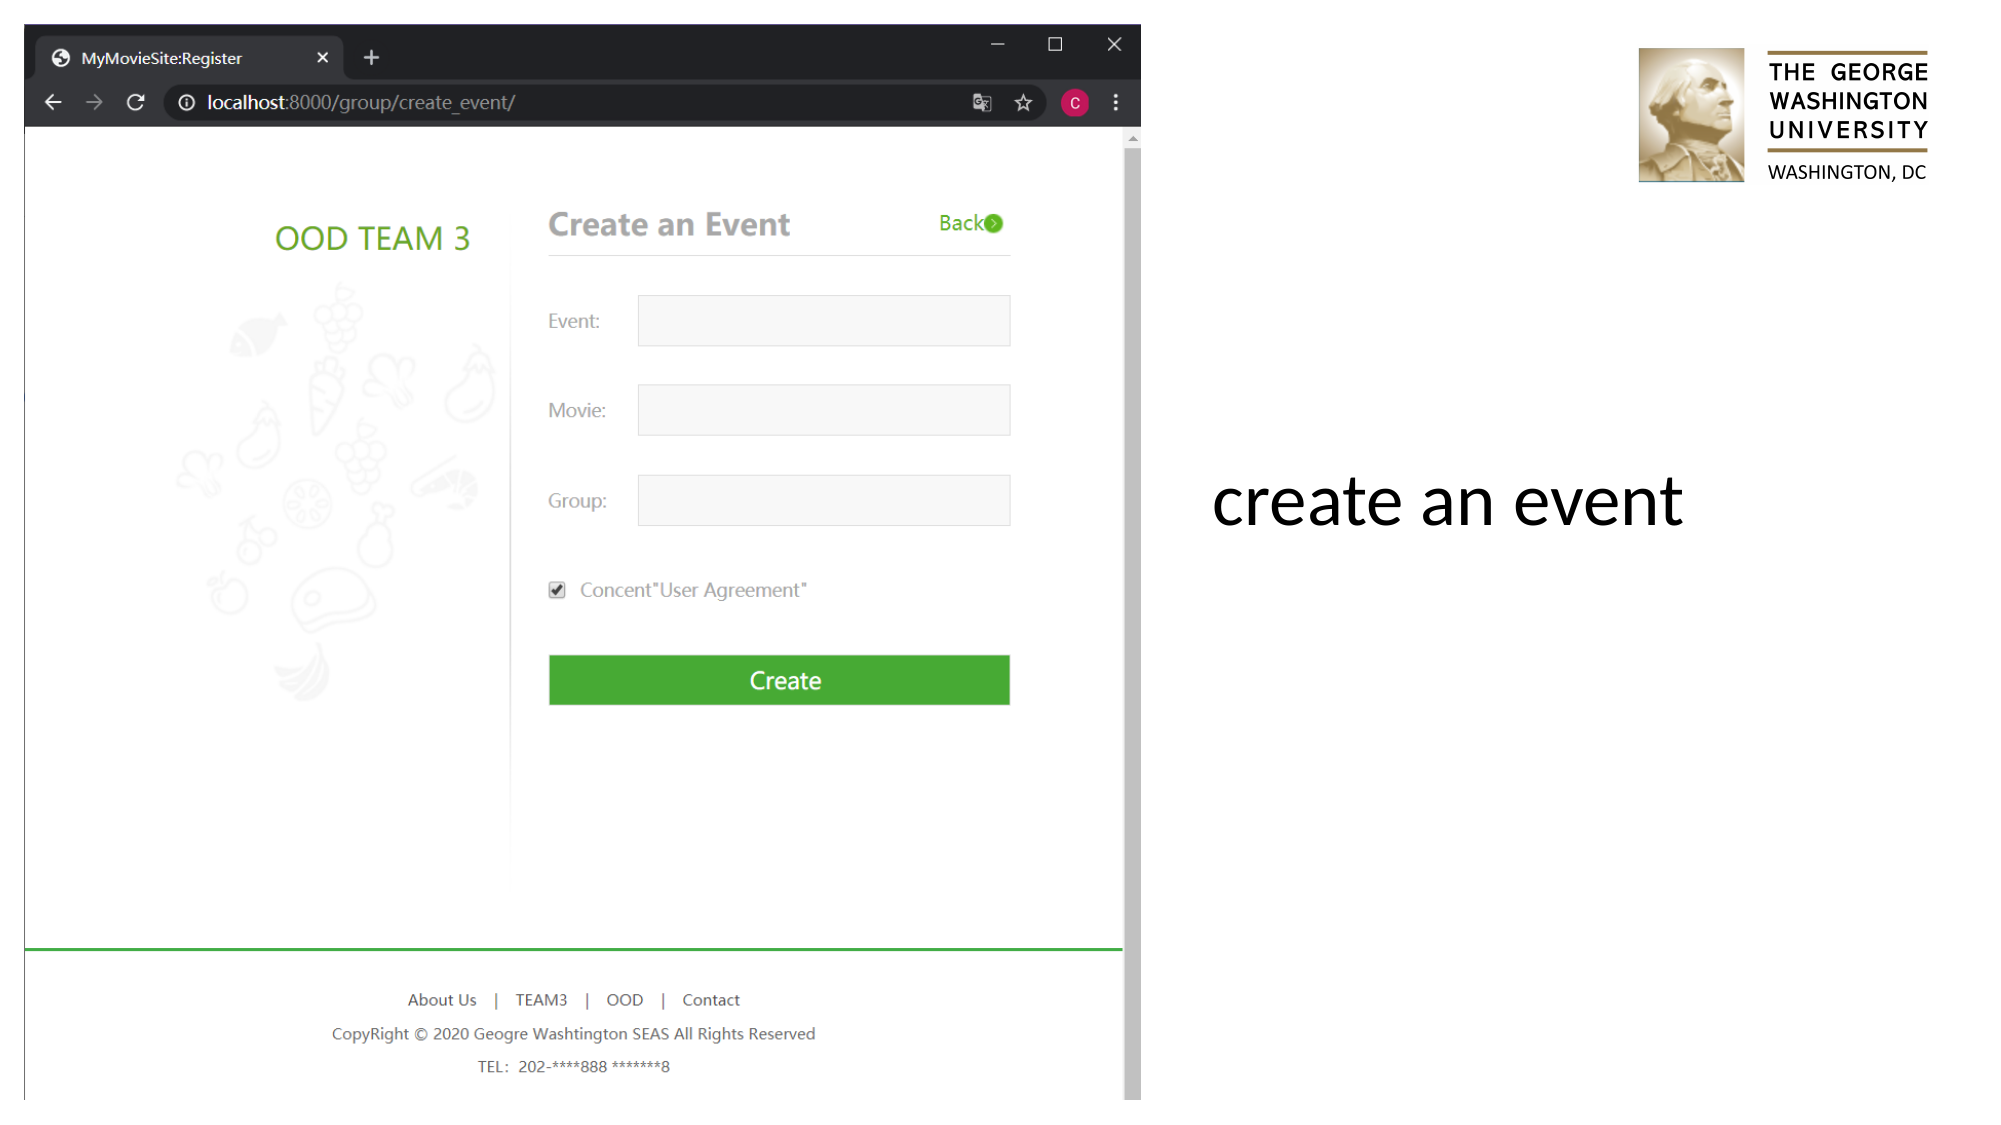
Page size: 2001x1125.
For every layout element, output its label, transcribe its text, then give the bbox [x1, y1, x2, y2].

picture [1637, 44, 1929, 185]
title create an event [1197, 392, 1913, 610]
picture [24, 24, 1142, 1101]
